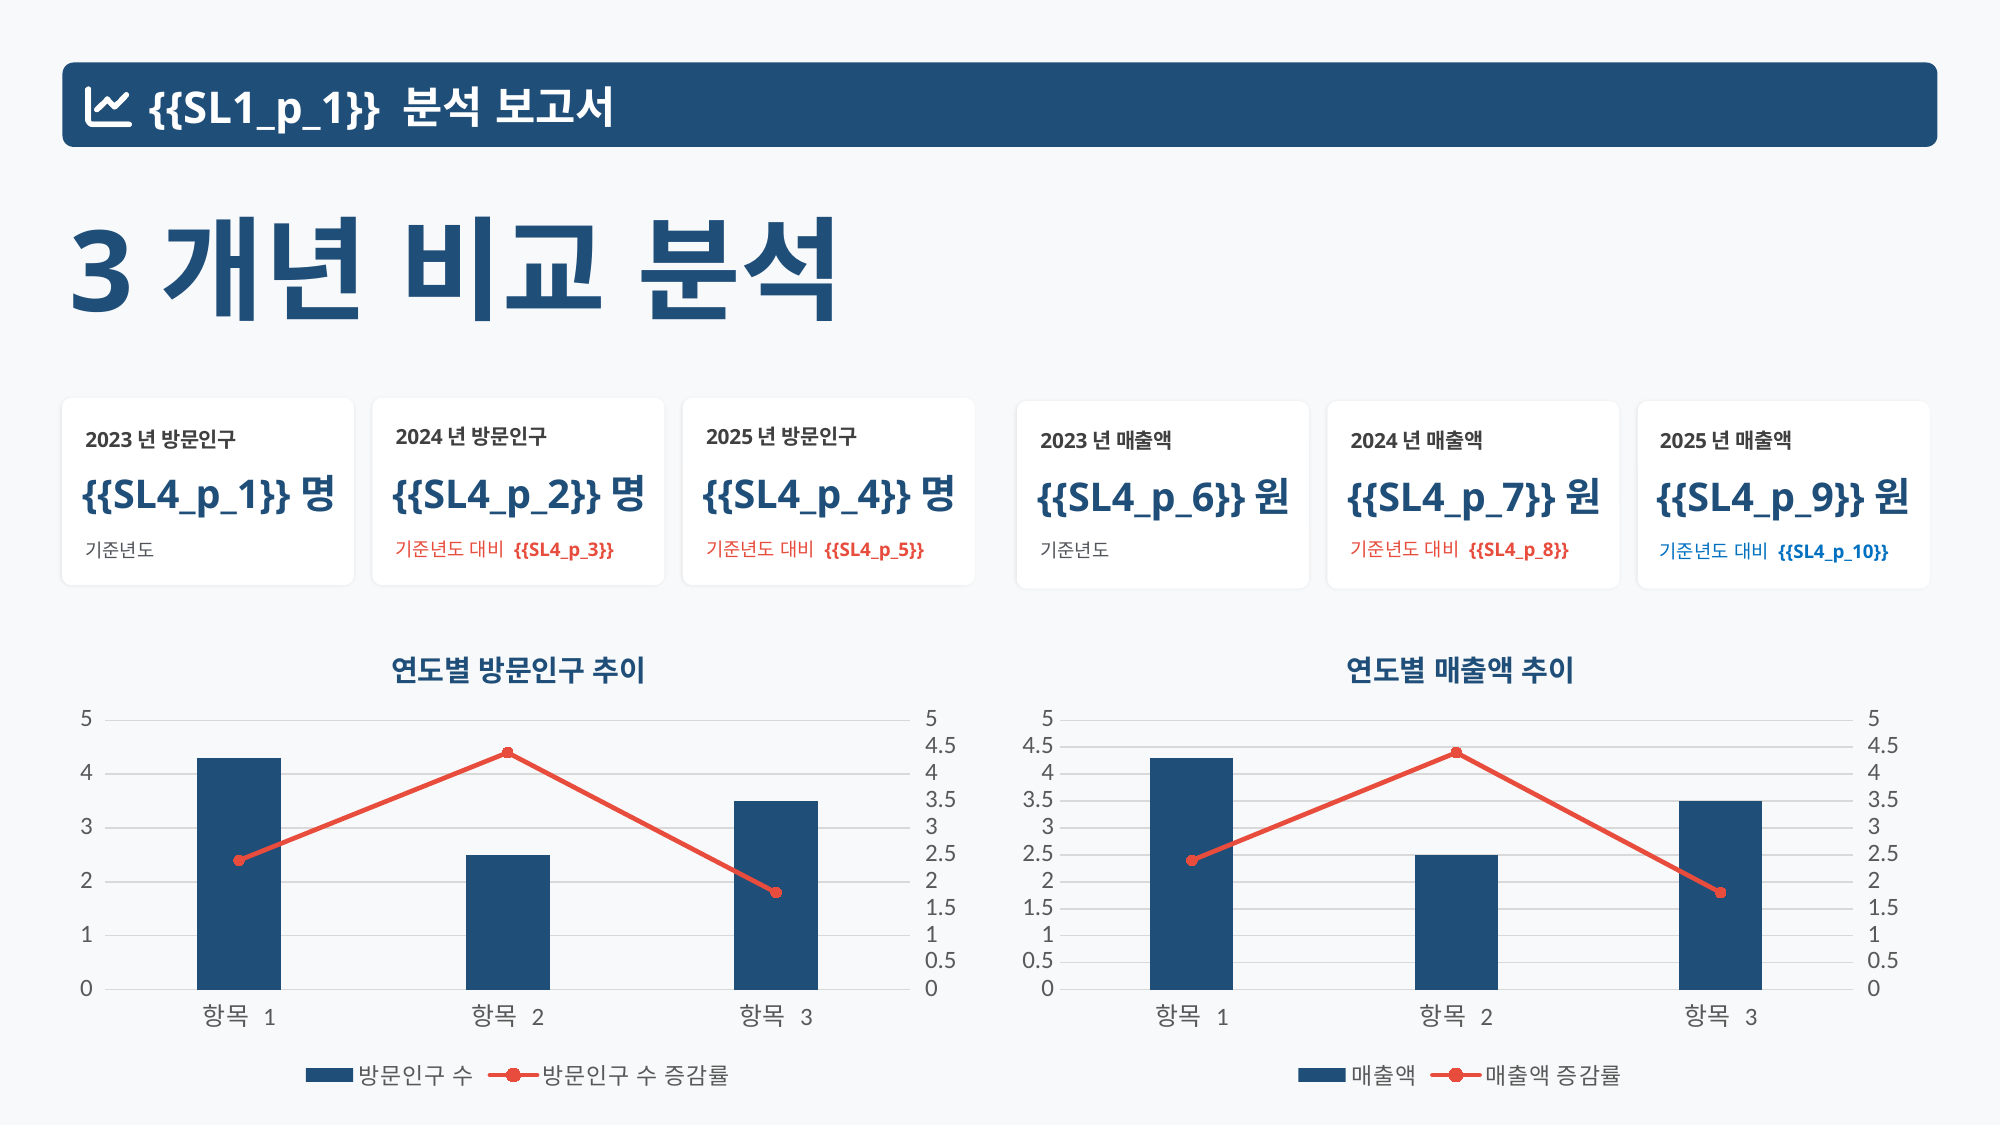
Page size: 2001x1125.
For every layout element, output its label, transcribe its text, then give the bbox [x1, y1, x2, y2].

text_box [372, 397, 665, 586]
text_box {{SL4_p_9}}원 [1656, 473, 1945, 518]
text_box 2025년 방문인구 [706, 424, 860, 450]
text_box 기준년도 [1040, 534, 1137, 566]
text_box 2023년 매출액 [1040, 427, 1183, 453]
text_box 기준년도 대비 {{SL4_p_8}} [1350, 535, 1628, 564]
picture [85, 83, 132, 130]
text_box 기준년도 [85, 534, 182, 566]
text_box {{SL4_p_6}}원 [1037, 473, 1324, 518]
text_box 2023년 방문인구 [85, 424, 254, 455]
text_box [682, 397, 975, 586]
text_box [62, 62, 1938, 147]
text_box 기준년도 대비 {{SL4_p_5}} [706, 531, 970, 567]
text_box [1327, 401, 1620, 589]
text_box {{SL4_p_4}}명 [702, 470, 995, 515]
text_box {{SL4_p_2}}명 [392, 470, 680, 515]
text_box {{SL4_p_1}}명 [82, 470, 369, 515]
text_box 2025년 매출액 [1659, 427, 1802, 453]
text_box [1016, 401, 1310, 589]
chart [61, 620, 975, 1097]
text_box [61, 397, 354, 586]
text_box 2024년 매출액 [1350, 427, 1493, 453]
text_box {{SL1_p_1}} 분석 보고서 [148, 74, 829, 139]
chart [1004, 620, 1918, 1097]
text_box {{SL4_p_7}}원 [1347, 473, 1635, 518]
text_box 2024년 방문인구 [395, 424, 559, 450]
text_box 기준년도 대비 {{SL4_p_10}} [1659, 537, 1948, 565]
text_box 기준년도 대비 {{SL4_p_3}} [395, 533, 636, 565]
text_box 3개년 비교 분석 [69, 184, 1017, 349]
text_box [1637, 401, 1930, 589]
